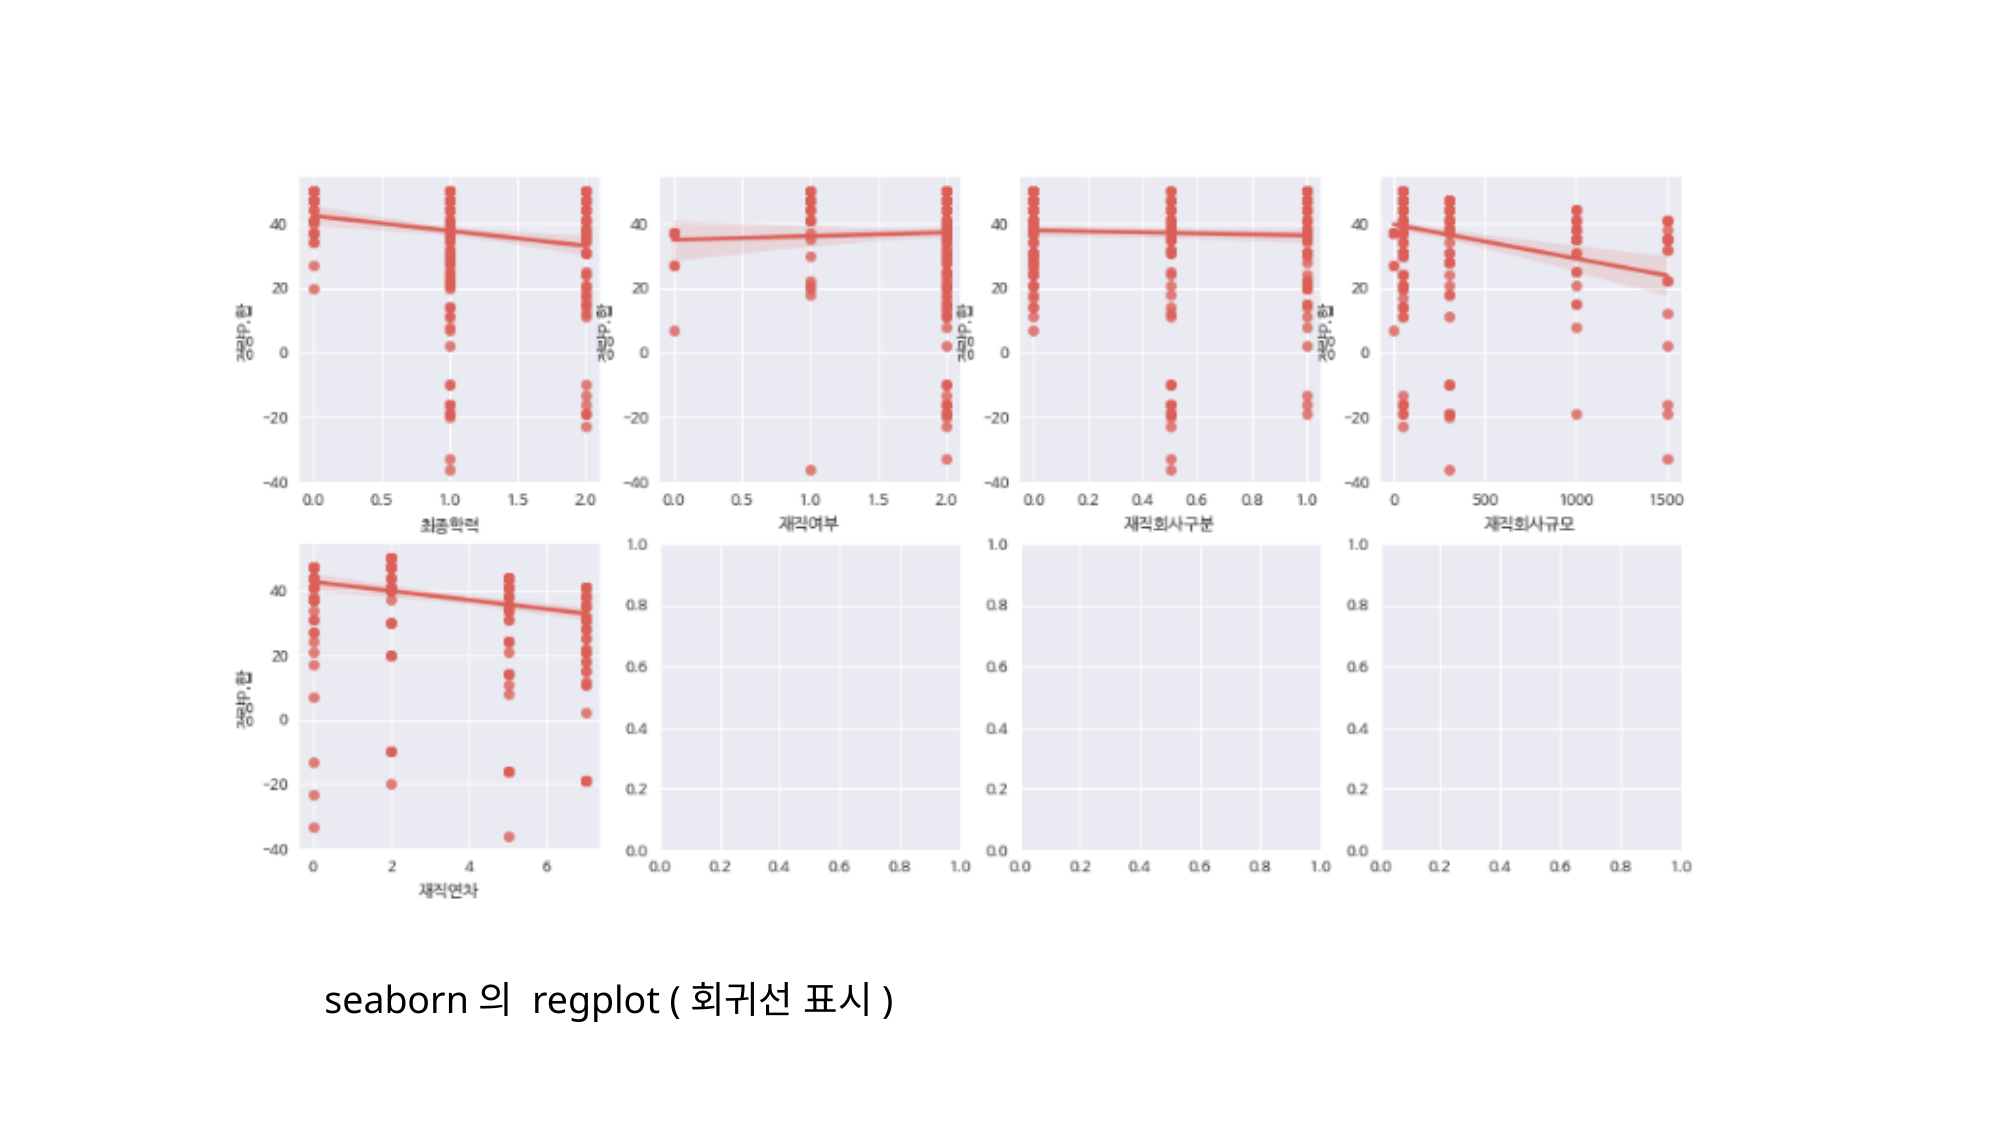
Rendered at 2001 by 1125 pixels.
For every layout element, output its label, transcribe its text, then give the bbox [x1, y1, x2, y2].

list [216, 157, 1711, 928]
text_box seaborn의 regplot (회귀선 표시) [309, 968, 990, 1029]
